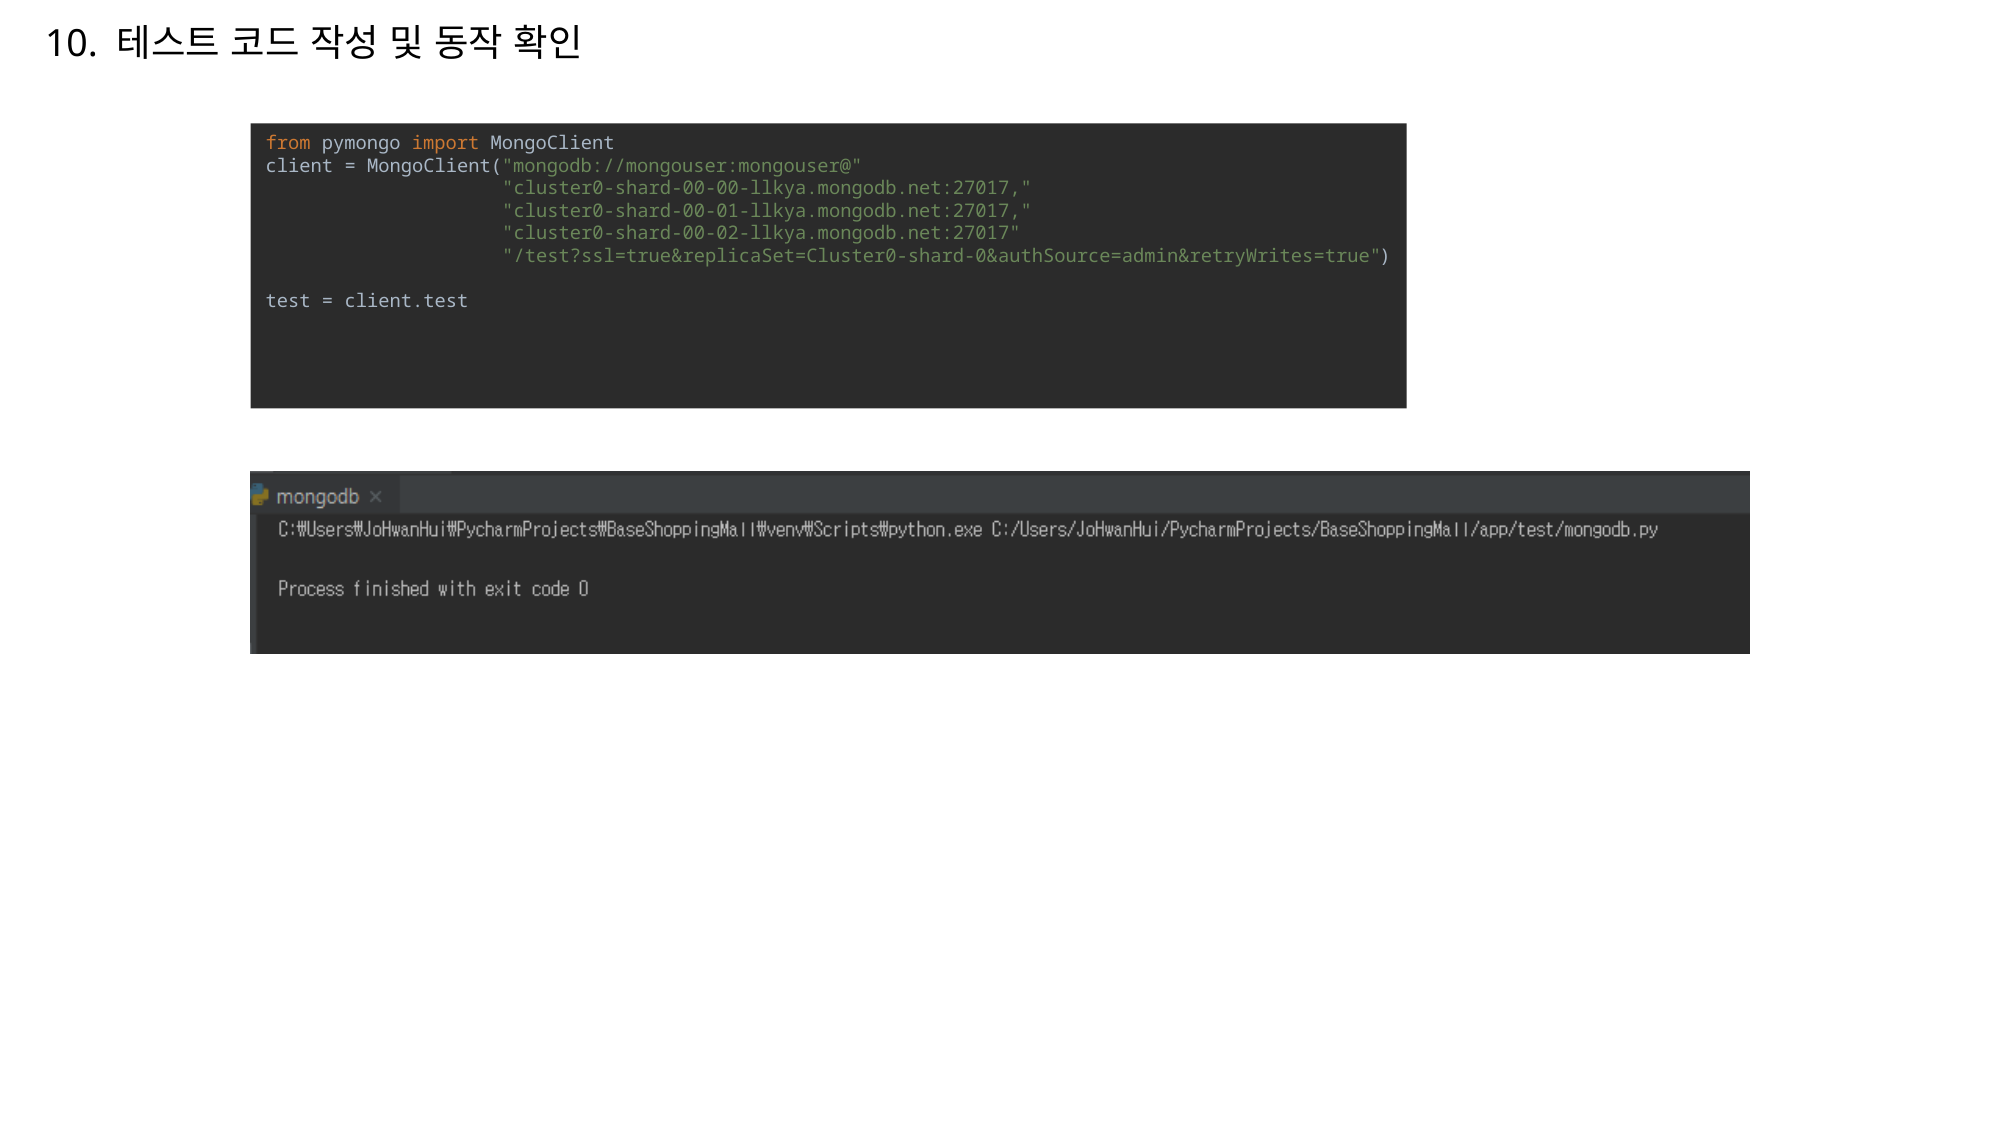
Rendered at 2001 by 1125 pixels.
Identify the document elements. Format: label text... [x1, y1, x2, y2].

picture [250, 470, 1750, 654]
text_box 10. 테스트 코드 작성 및 동작 확인 [30, 12, 599, 72]
text_box from pymongo import MongoClient client = MongoClient("mongodb://mongouser:mongouser@" "cluster0-shard-00-00-llkya.mongodb.net:27017," "cluster0-shard-00-01-llkya.mongodb.net:27017," "cluster0-shard-00-02-llkya.mongodb.net:27017" "/test?ssl=true&replicaSet=Cluster0-shard-0&authSource=admin&retryWrites=true") test = client.test [250, 123, 1407, 409]
